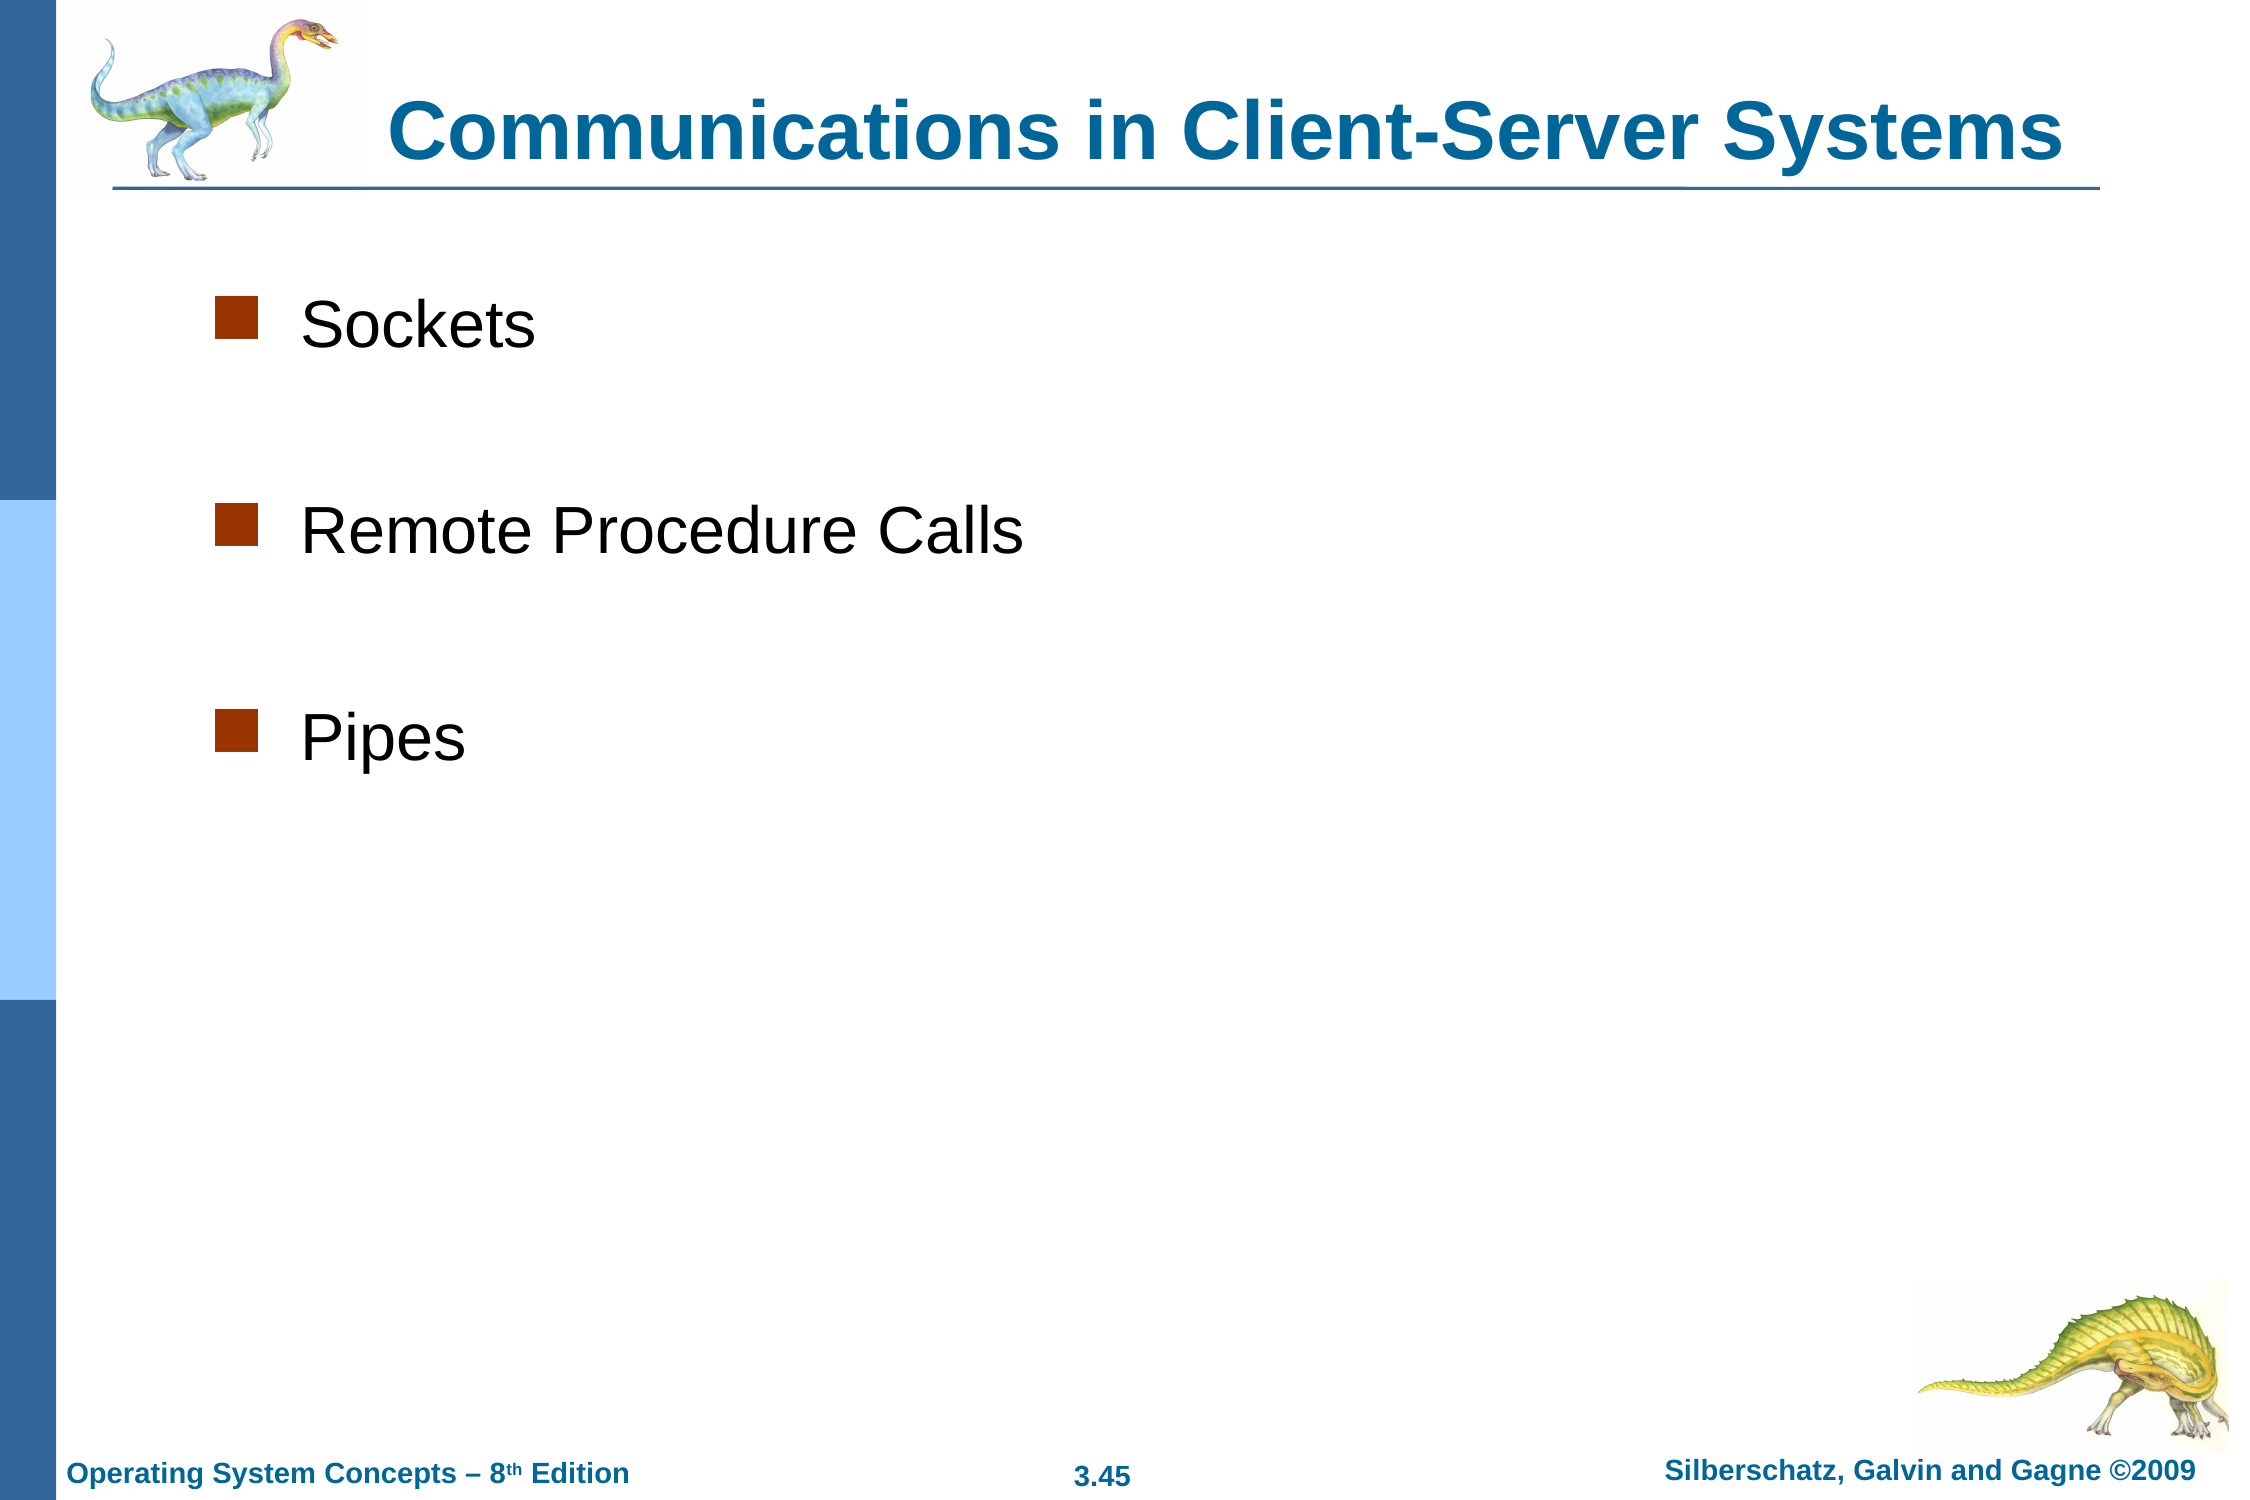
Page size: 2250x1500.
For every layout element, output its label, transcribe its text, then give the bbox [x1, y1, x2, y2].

picture [1913, 1279, 2229, 1453]
picture [70, 0, 365, 199]
title Communications in Client-Server Systems [214, 60, 2240, 187]
list Sockets Remote Procedure Calls Pipes [198, 269, 2224, 1261]
